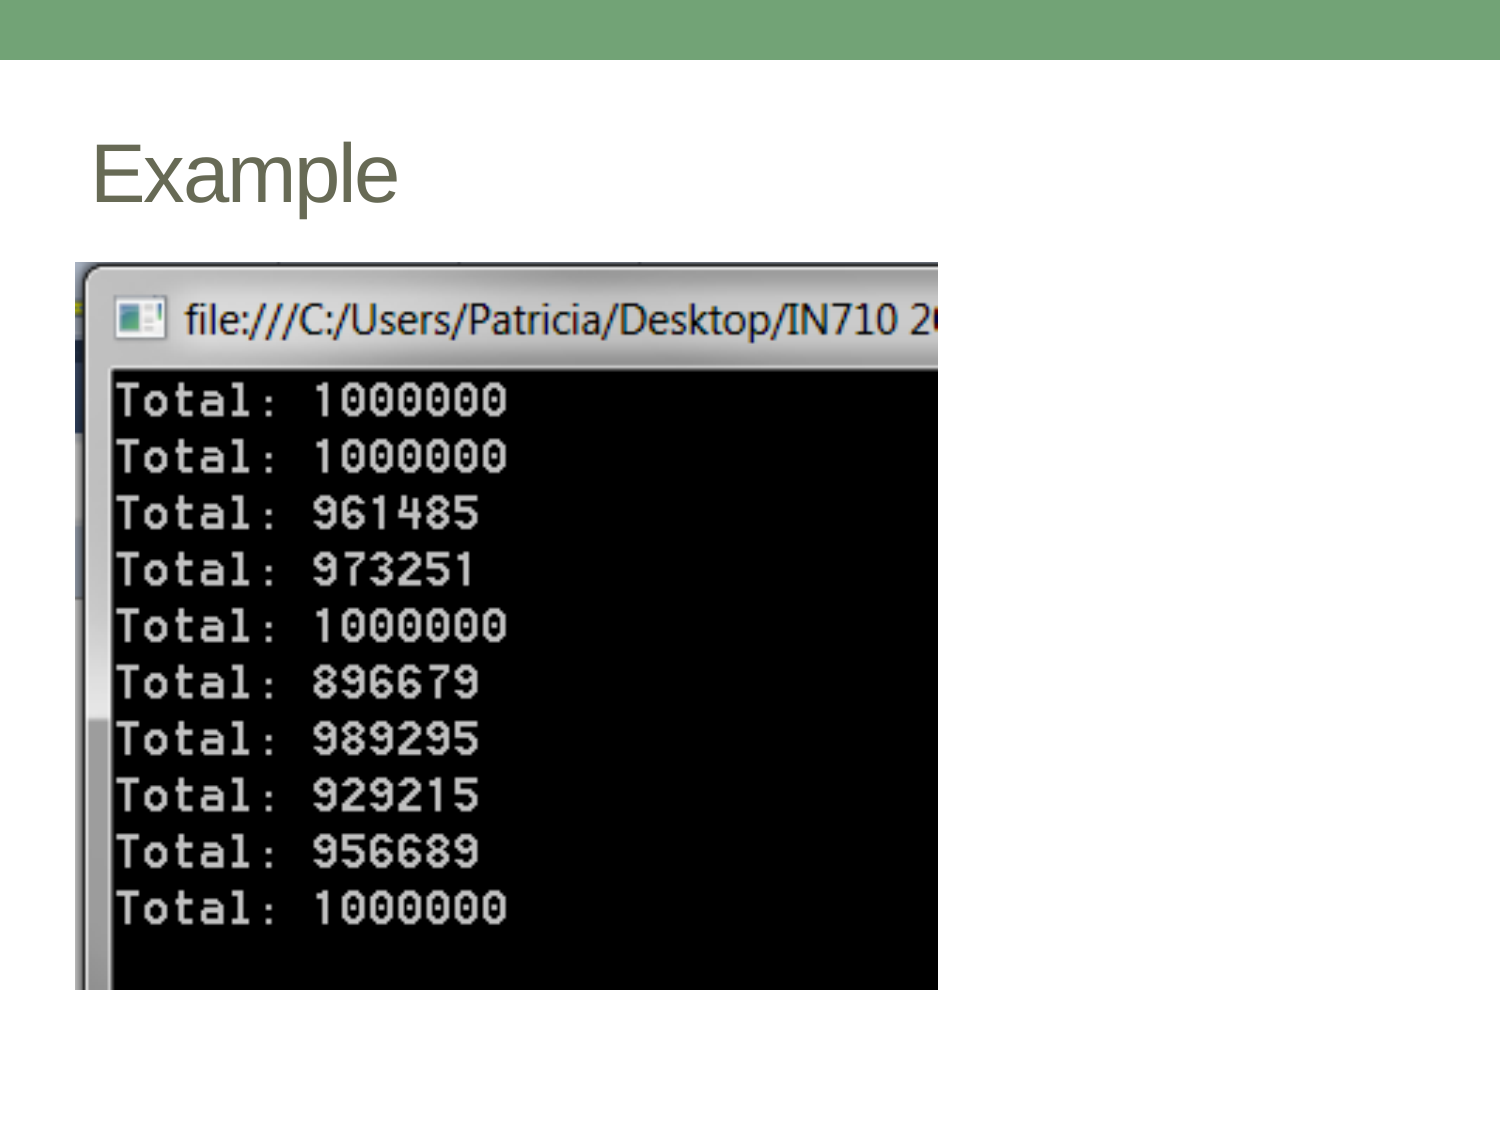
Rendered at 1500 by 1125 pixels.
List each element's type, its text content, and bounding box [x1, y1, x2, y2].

picture [74, 262, 938, 990]
title Example [75, 87, 1425, 250]
